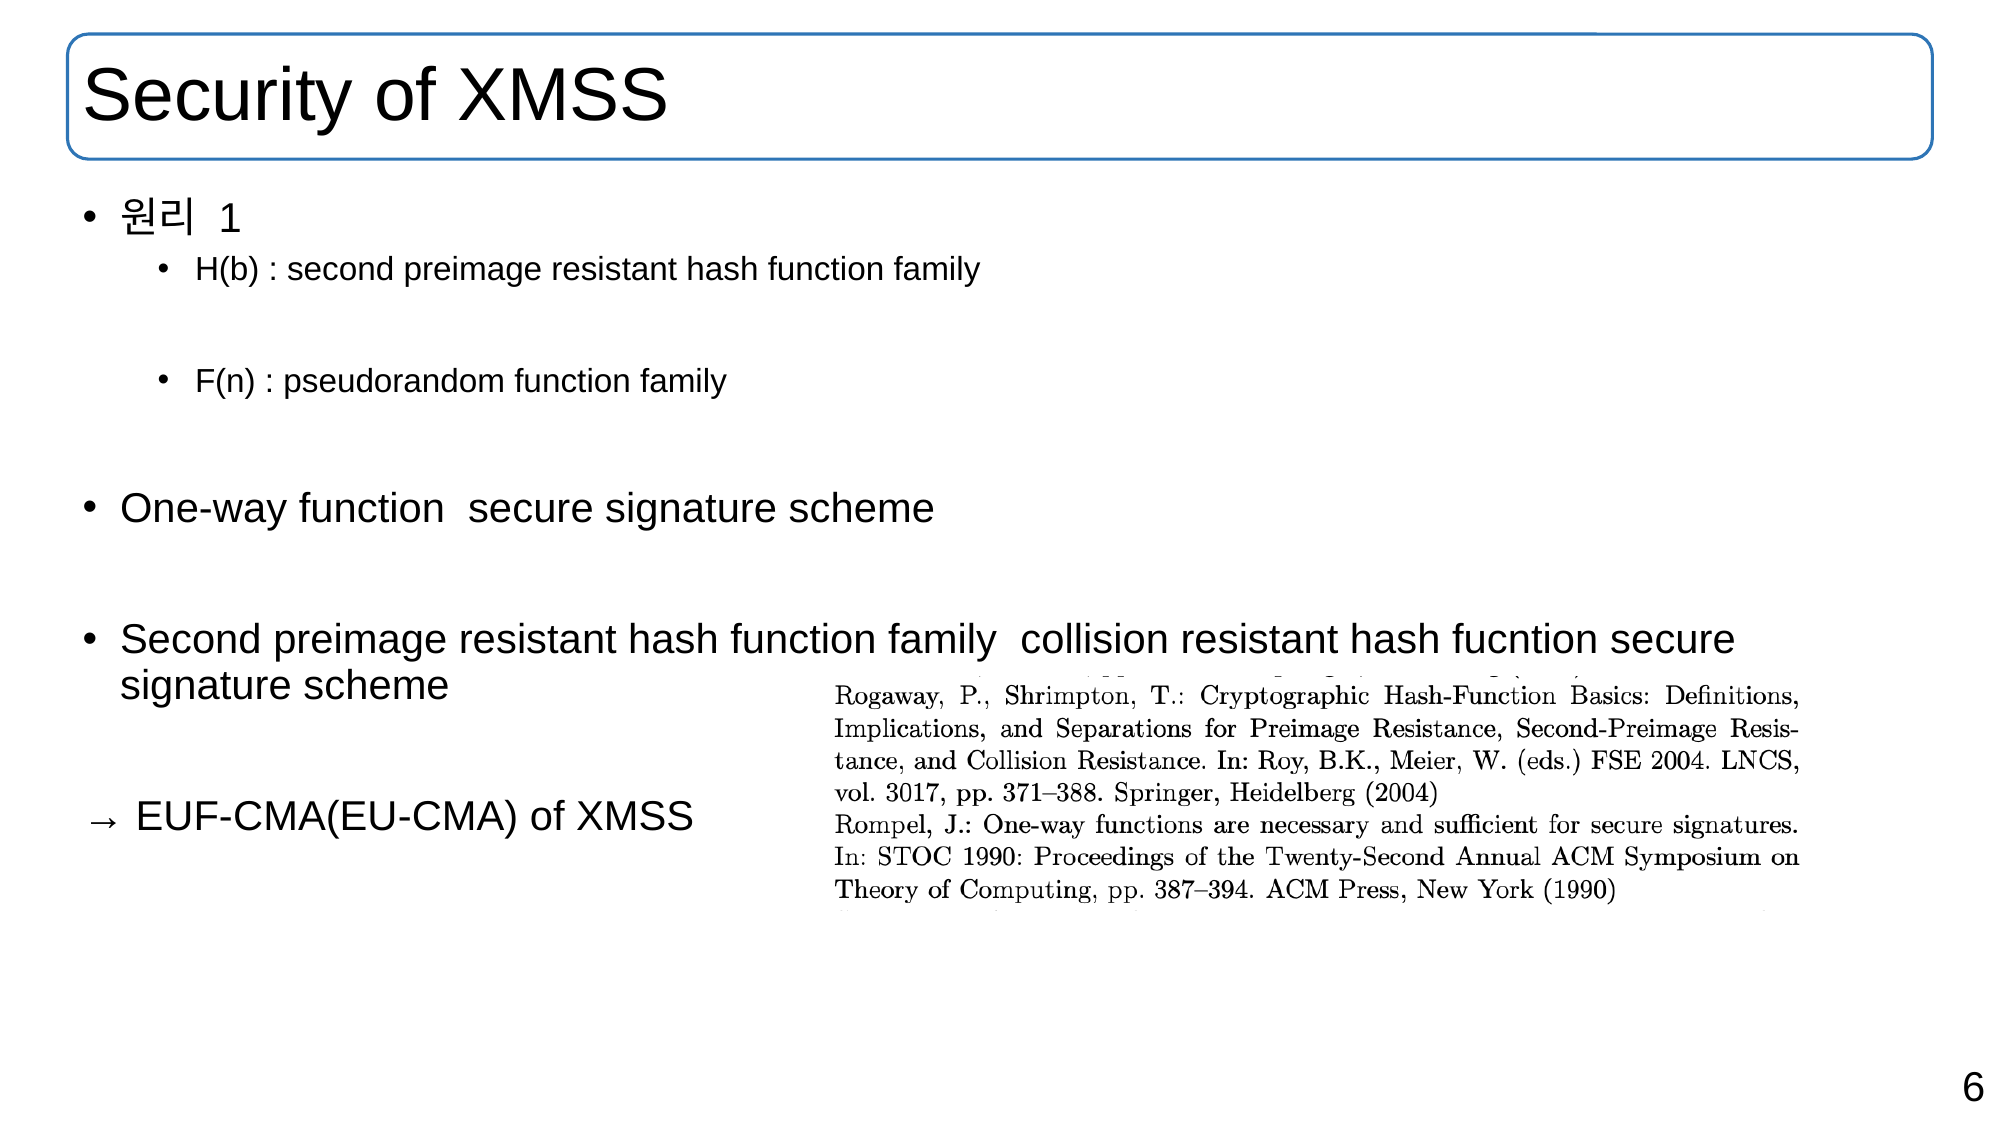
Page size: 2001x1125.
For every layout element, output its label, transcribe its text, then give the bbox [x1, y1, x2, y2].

title Security of XMSS [67, 34, 1933, 160]
picture [825, 676, 1808, 911]
